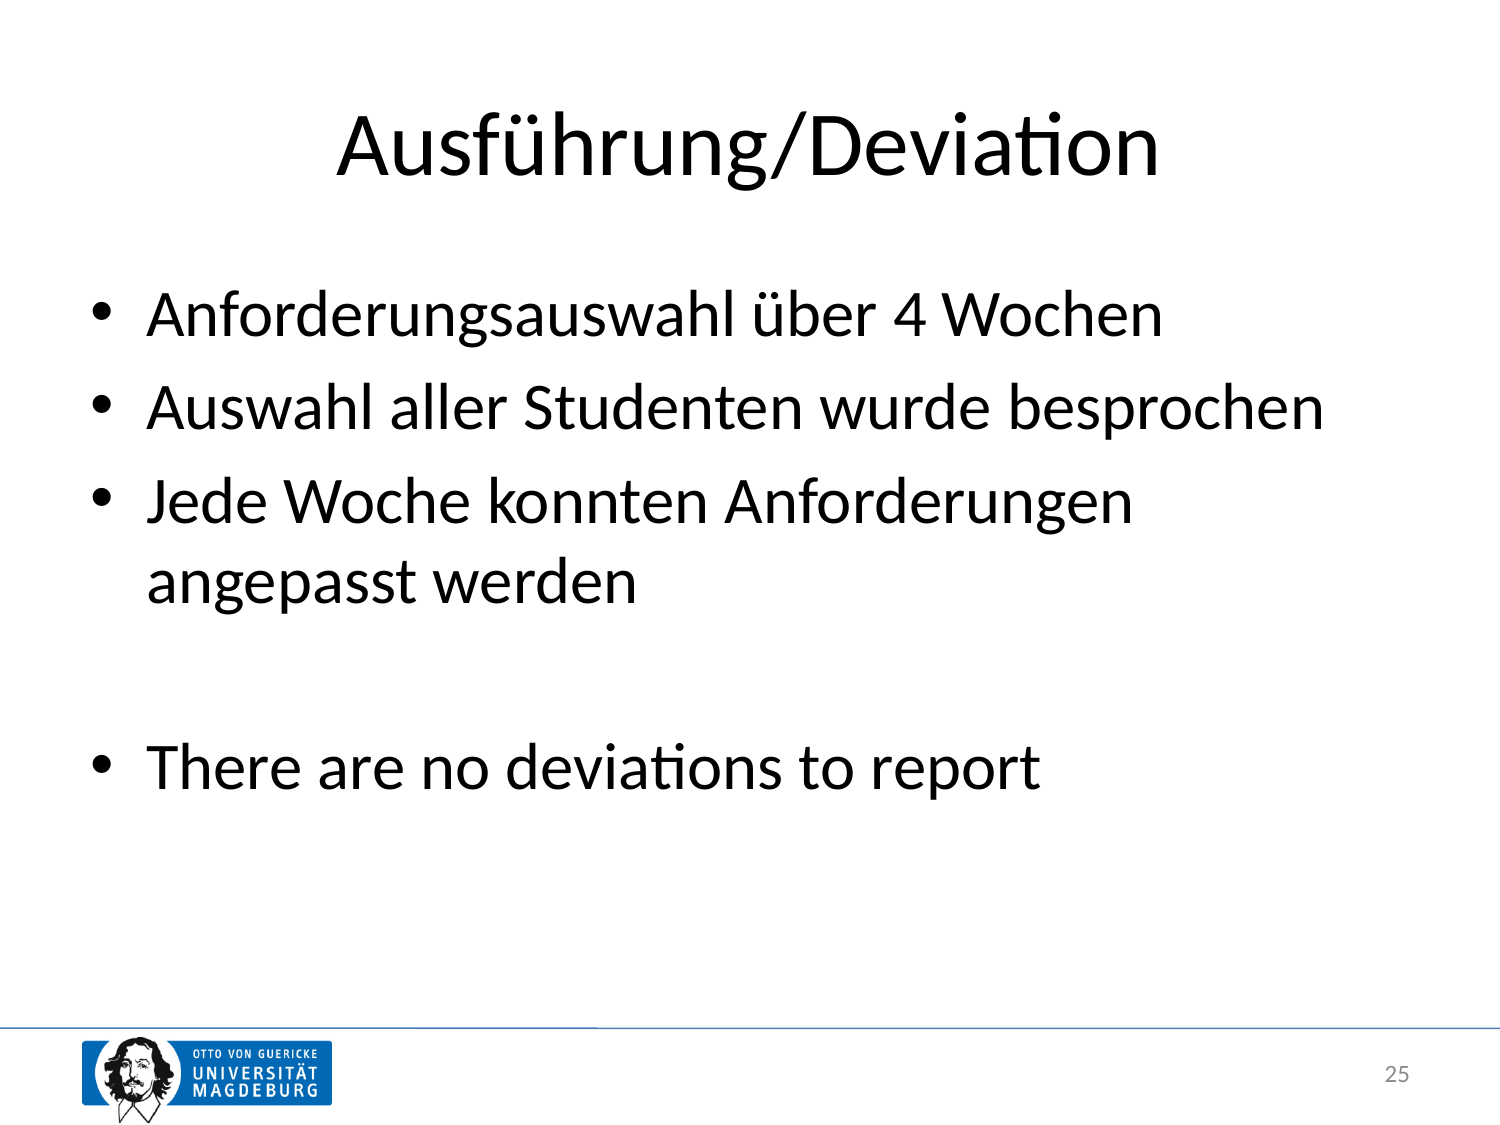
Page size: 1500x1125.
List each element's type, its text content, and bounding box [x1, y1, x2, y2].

picture [82, 1037, 340, 1125]
title Ausführung/Deviation [75, 45, 1425, 233]
slide_number 25 [1289, 1042, 1425, 1103]
list Anforderungsauswahl über 4 Wochen Auswahl aller Studenten wurde besprochen Jede Woche konnten Anforderungen angepasst werden There are no deviations to report [75, 262, 1425, 1005]
